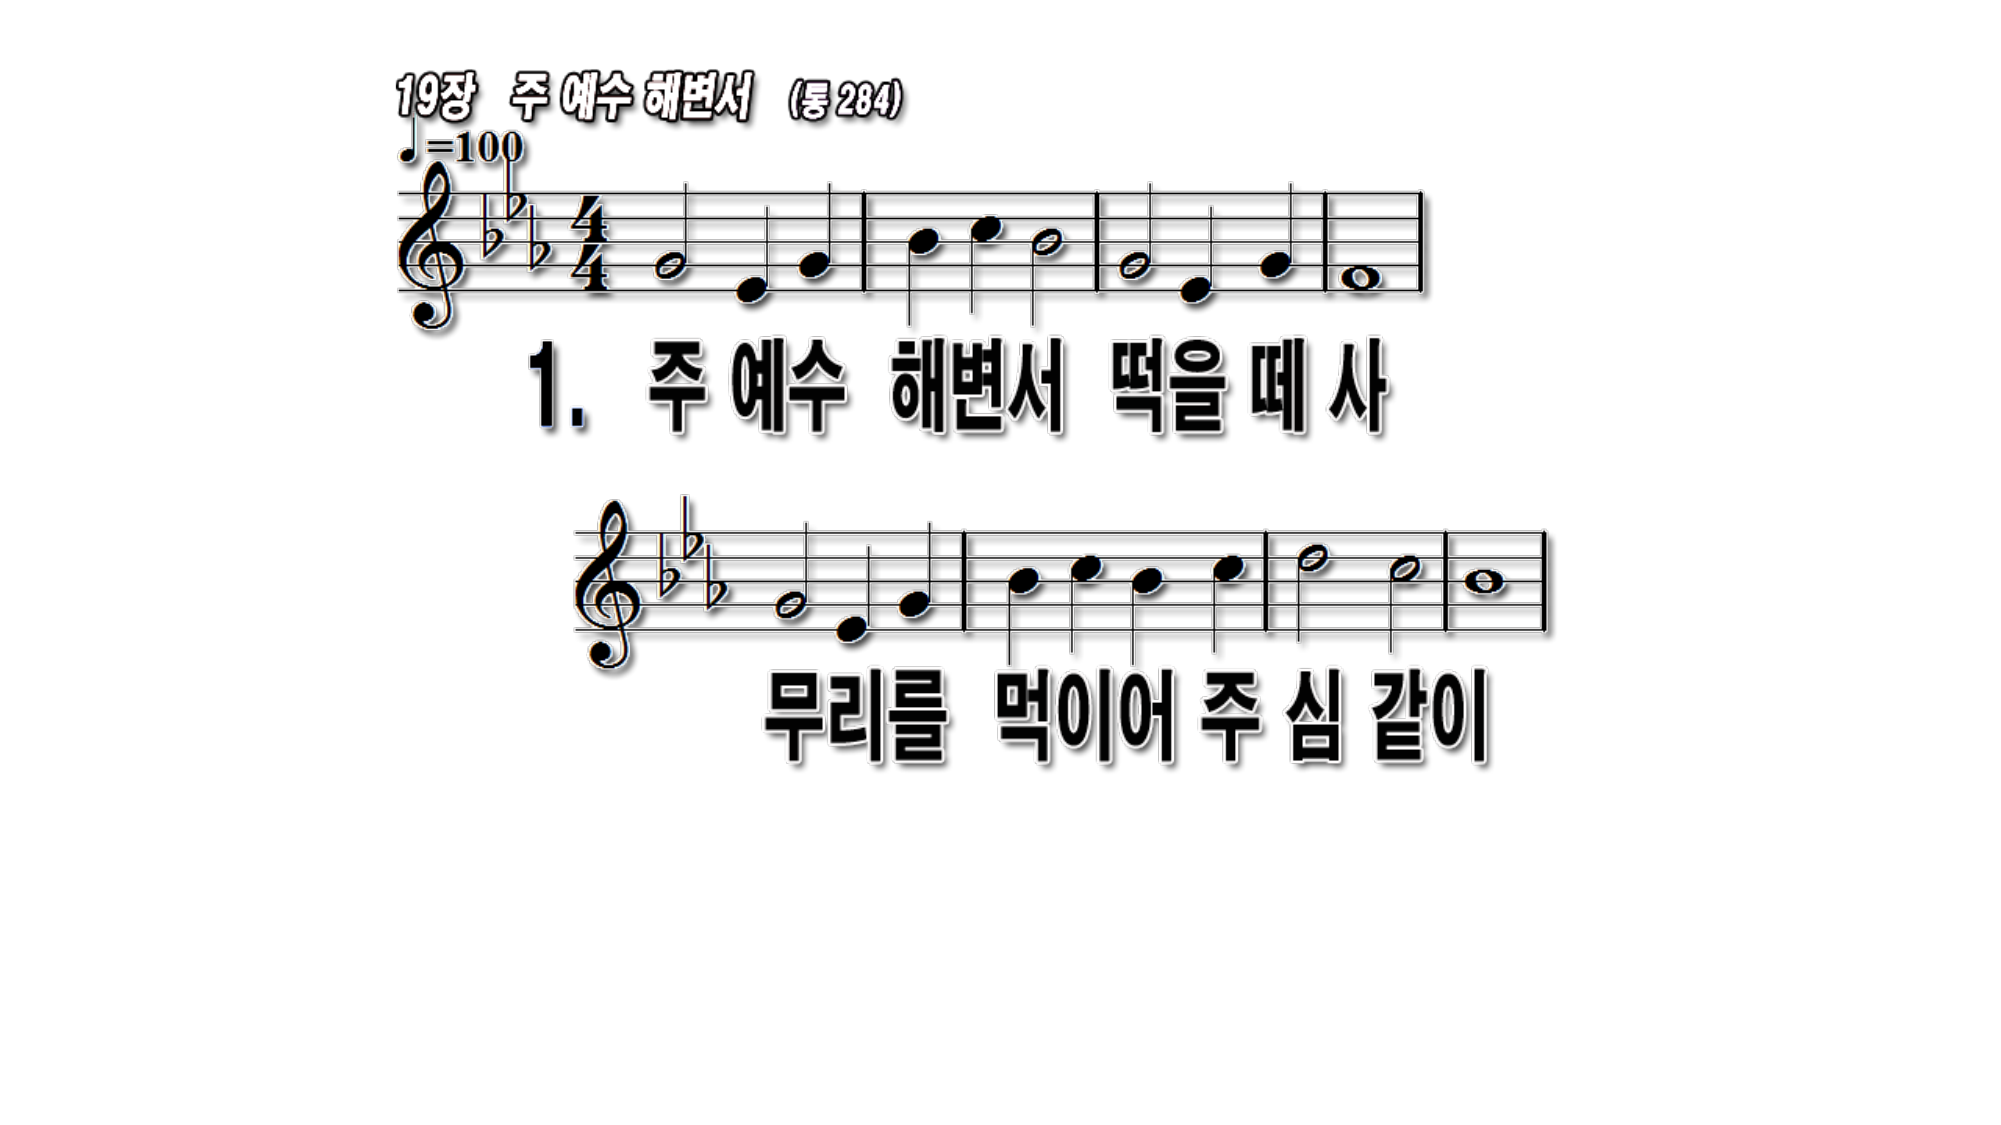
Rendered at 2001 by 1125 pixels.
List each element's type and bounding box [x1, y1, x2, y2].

picture [249, 0, 1750, 815]
